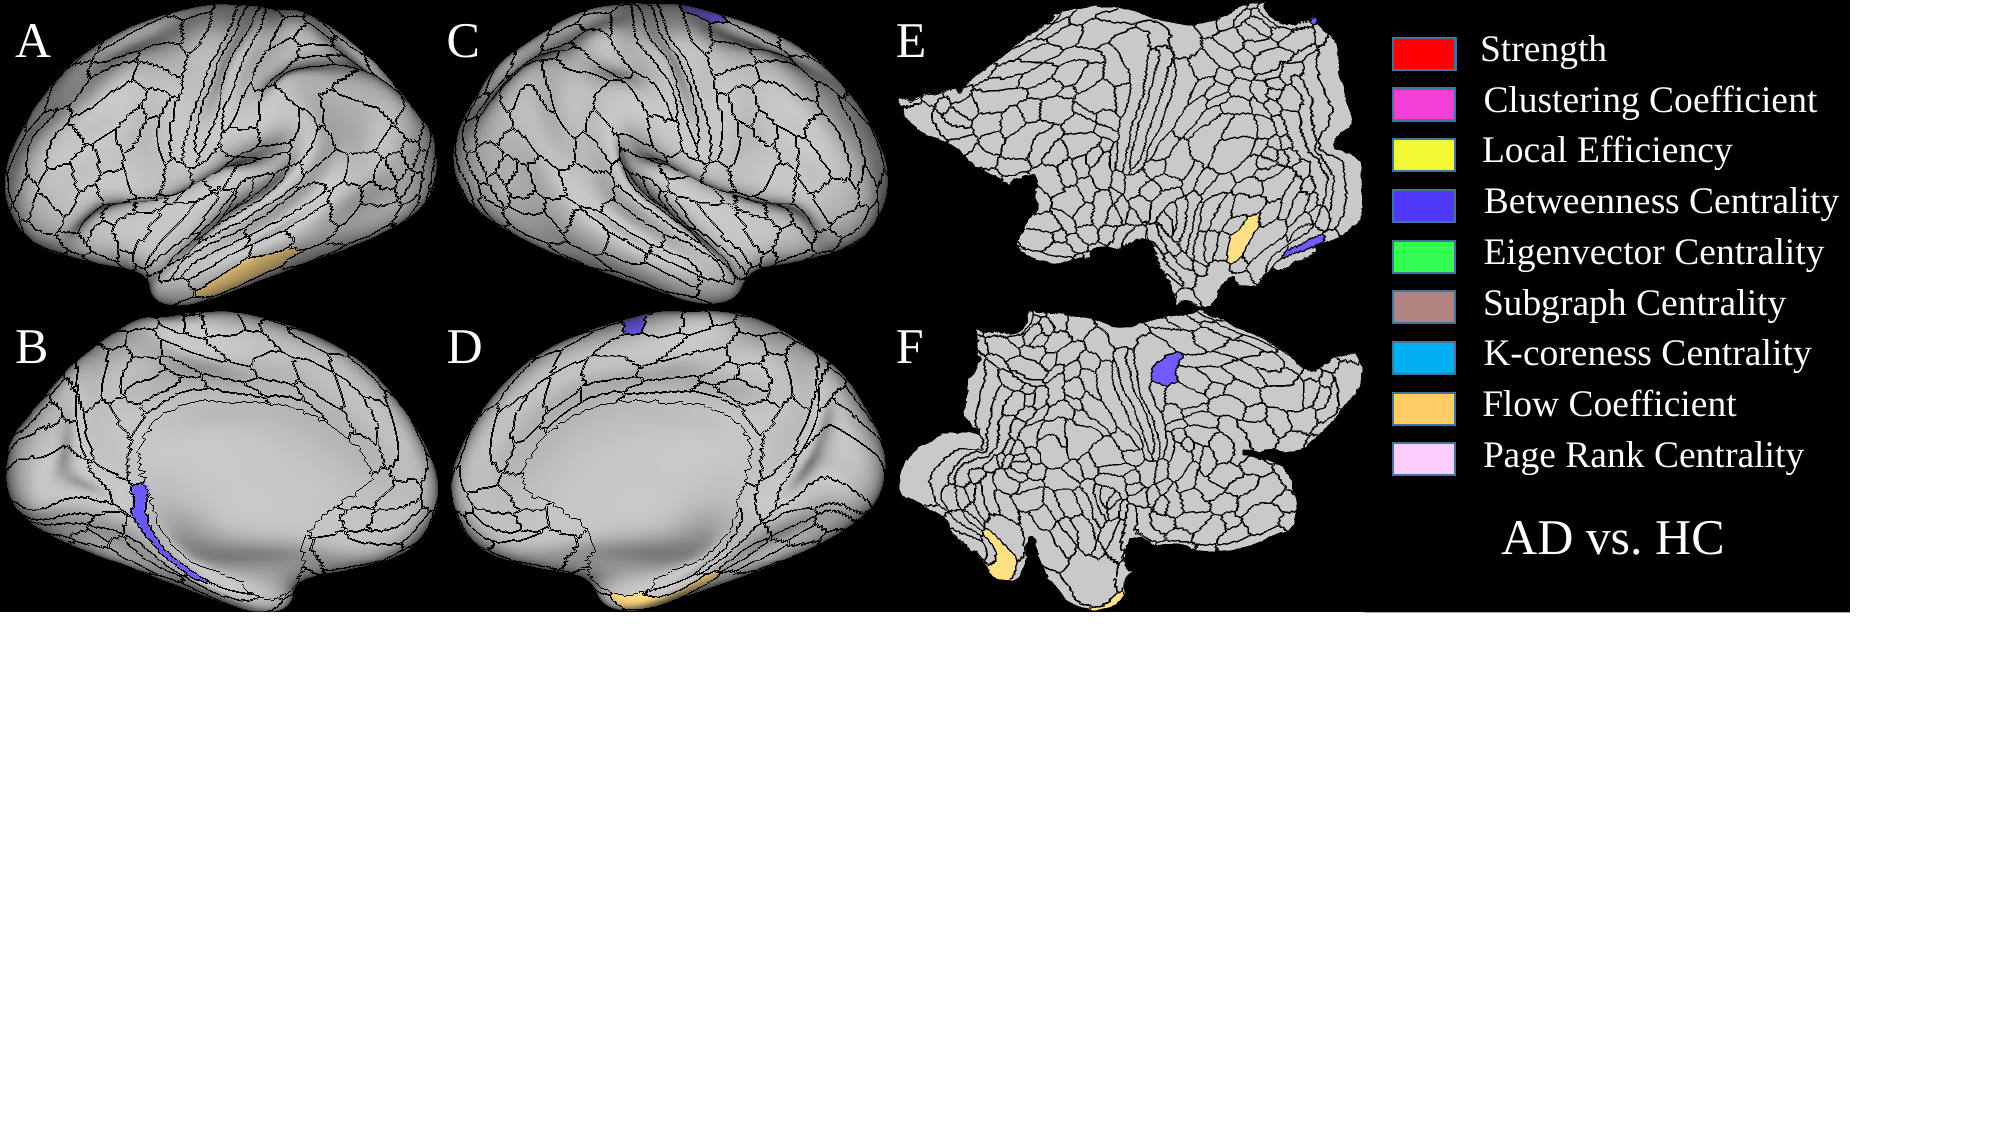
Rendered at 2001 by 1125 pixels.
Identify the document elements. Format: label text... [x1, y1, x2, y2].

text_box AD vs. HC [1486, 498, 1740, 572]
text_box [1363, 0, 1851, 613]
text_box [1392, 16, 1862, 498]
picture [0, 0, 1365, 612]
